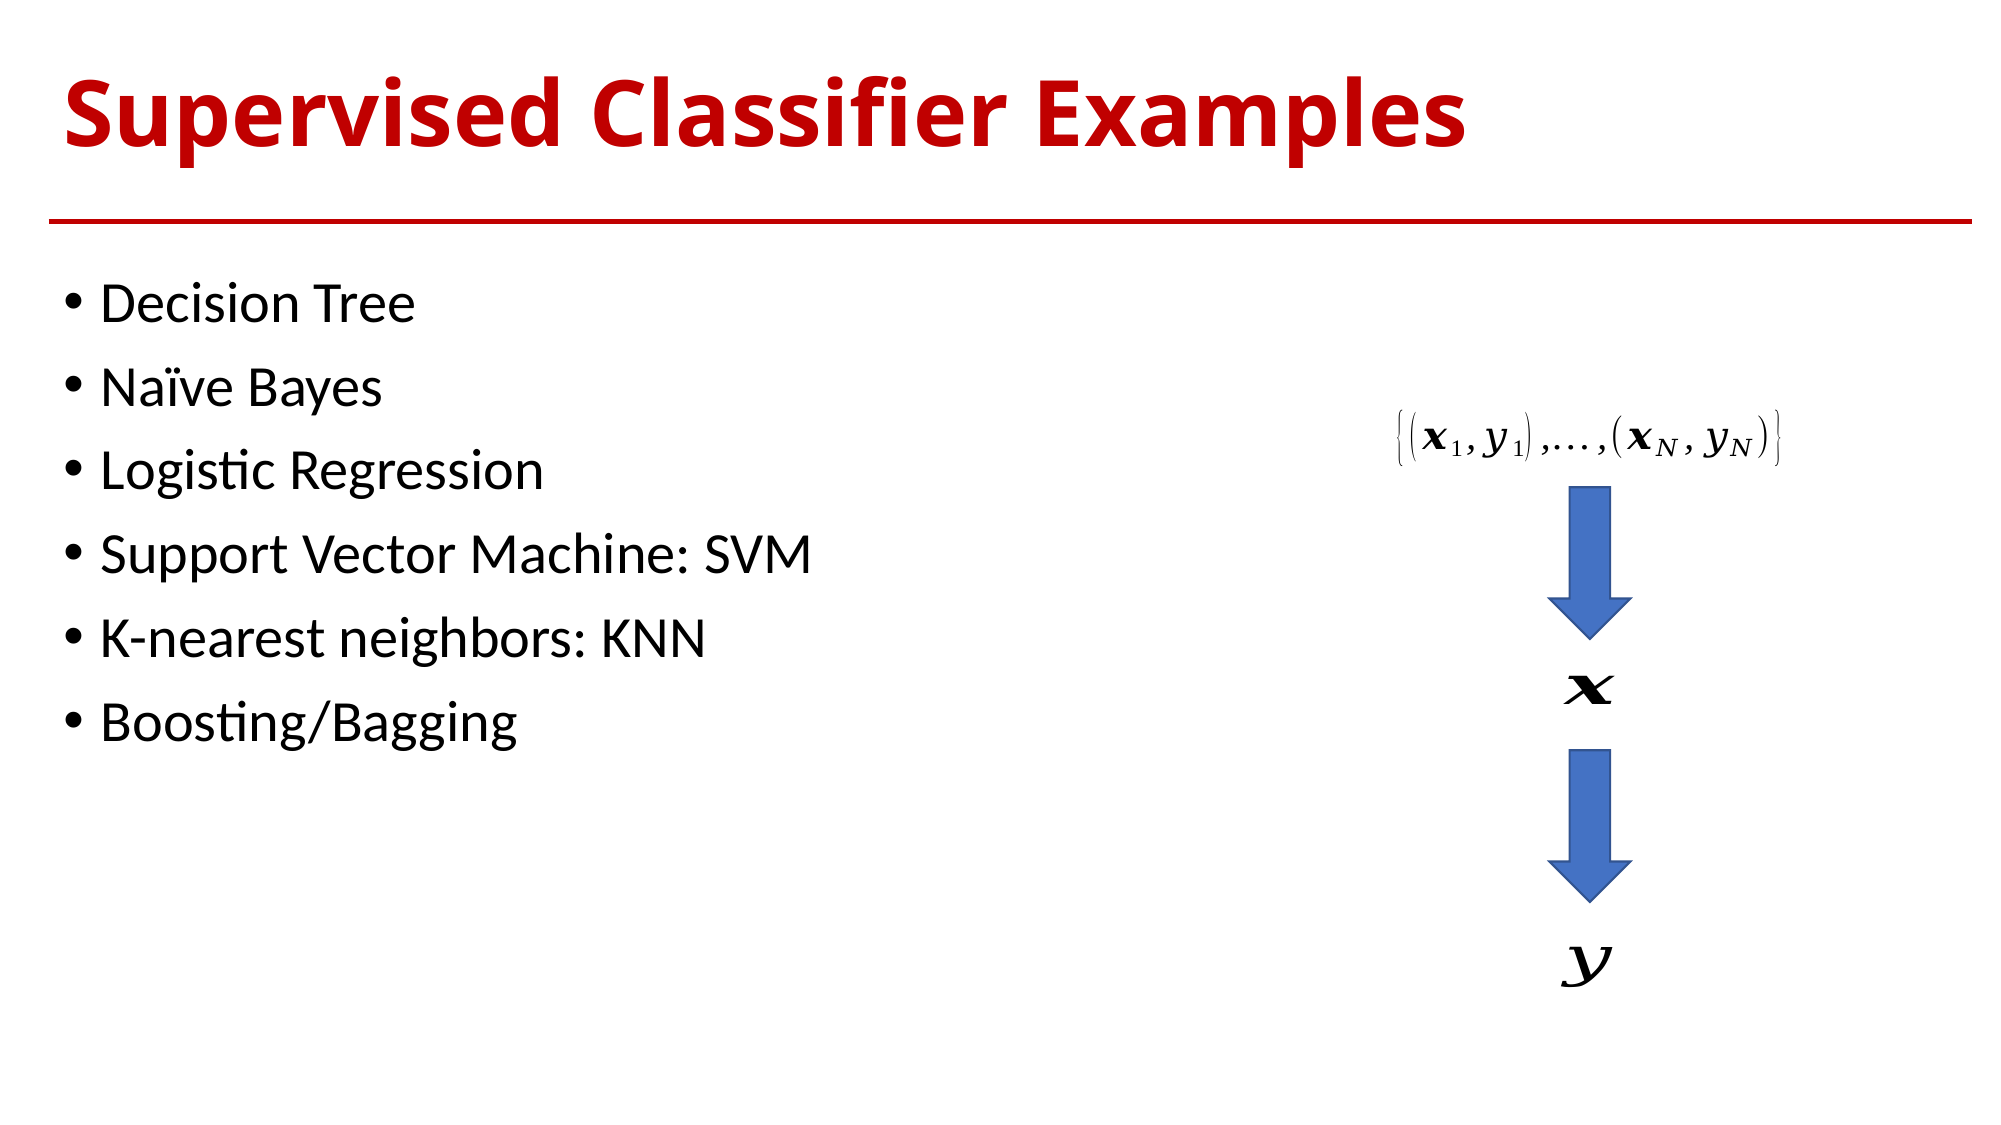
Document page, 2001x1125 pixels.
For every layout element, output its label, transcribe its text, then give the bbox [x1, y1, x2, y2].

title Supervised Classifier Examples [48, 41, 1972, 192]
list Decision Tree Naïve Bayes Logistic Regression Support Vector Machine: SVM K-nearest neighbors: KNN Boosting/Bagging [48, 264, 1972, 1014]
text_box [1546, 749, 1633, 904]
text_box [1546, 486, 1633, 641]
